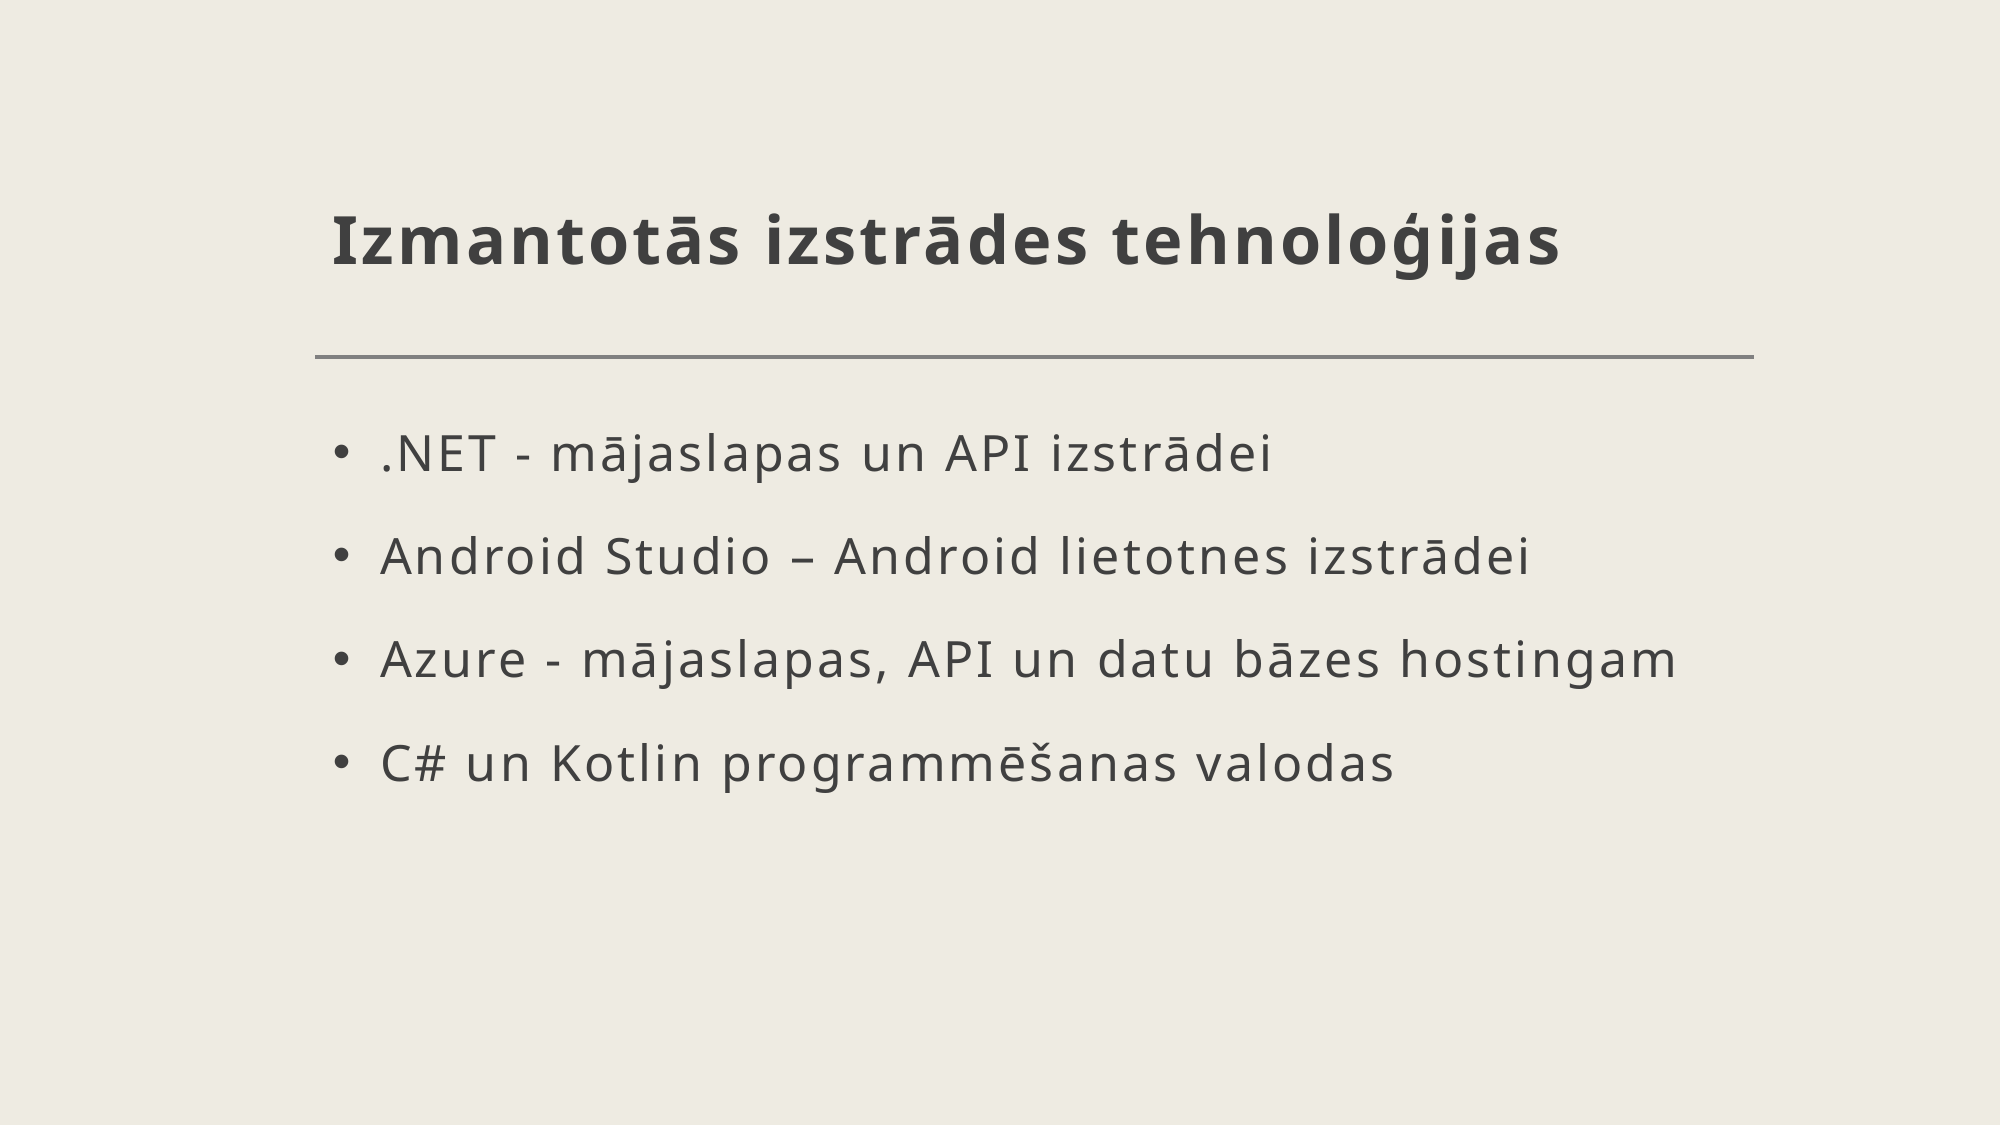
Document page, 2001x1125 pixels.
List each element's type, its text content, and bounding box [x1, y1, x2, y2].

title Izmantotās izstrādes tehnoloģijas [315, 72, 1754, 294]
list .NET - mājaslapas un API izstrādei Android Studio – Android lietotnes izstrādei Azure - mājaslapas, API un datu bāzes hostingam C# un Kotlin programmēšanas valodas [315, 379, 1754, 979]
